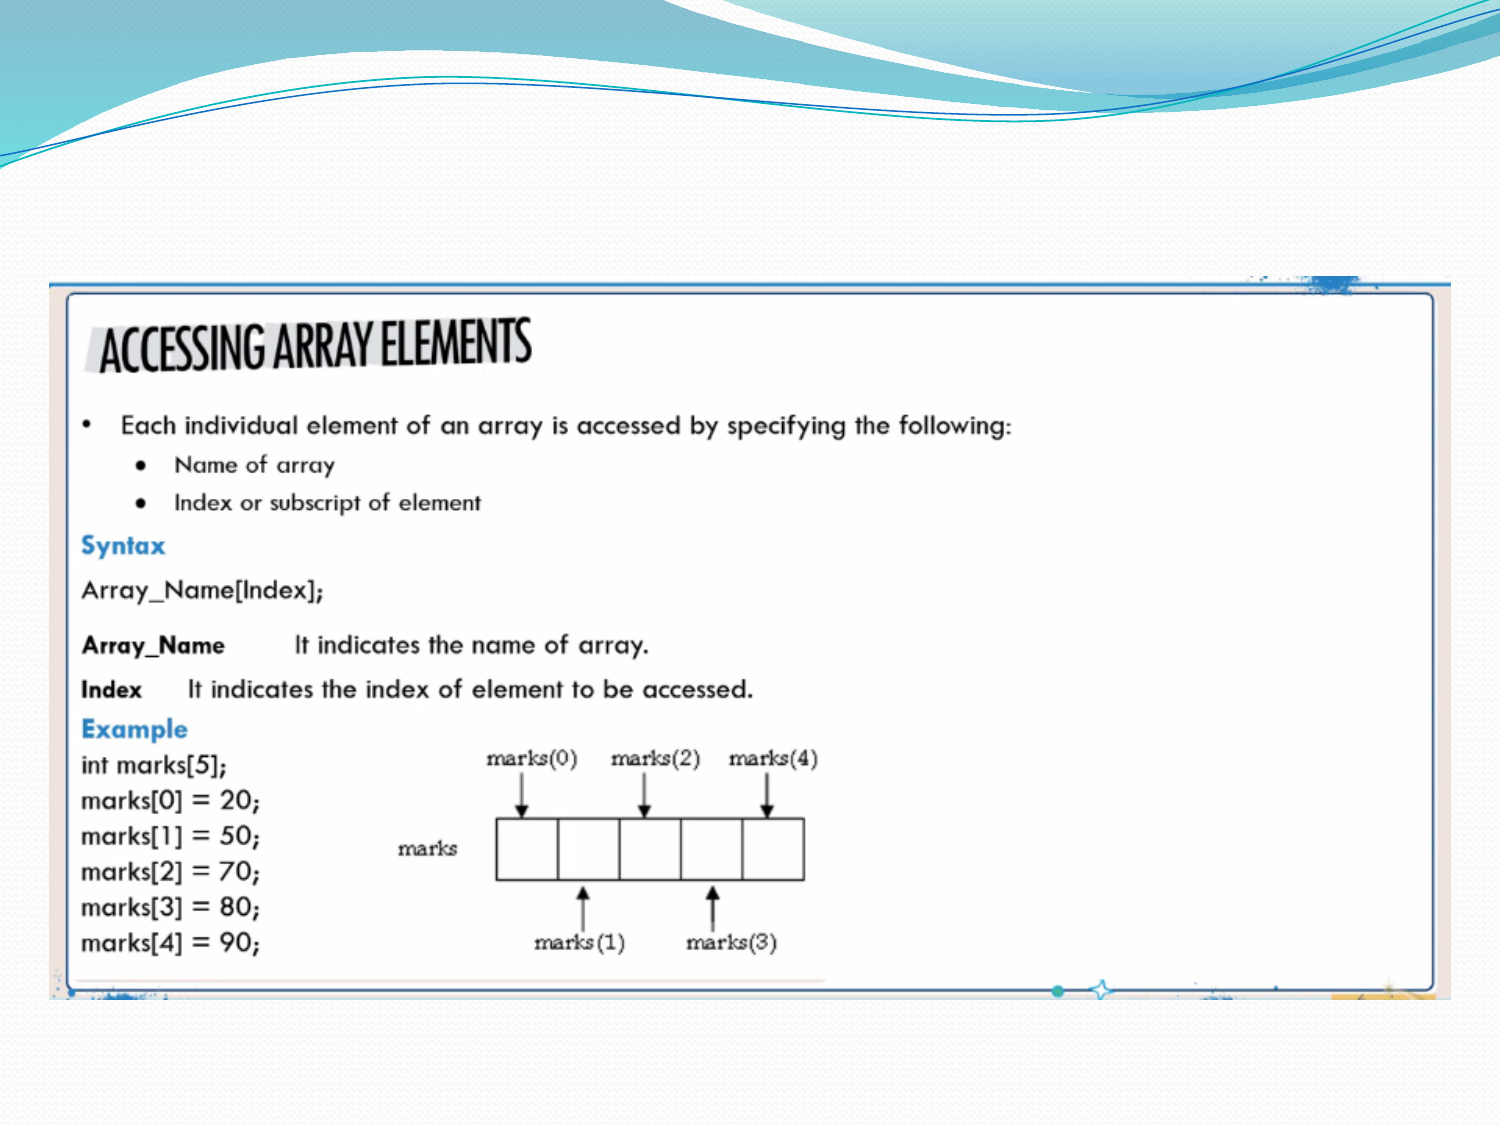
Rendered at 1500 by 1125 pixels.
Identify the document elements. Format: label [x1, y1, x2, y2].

picture [48, 276, 1451, 1001]
